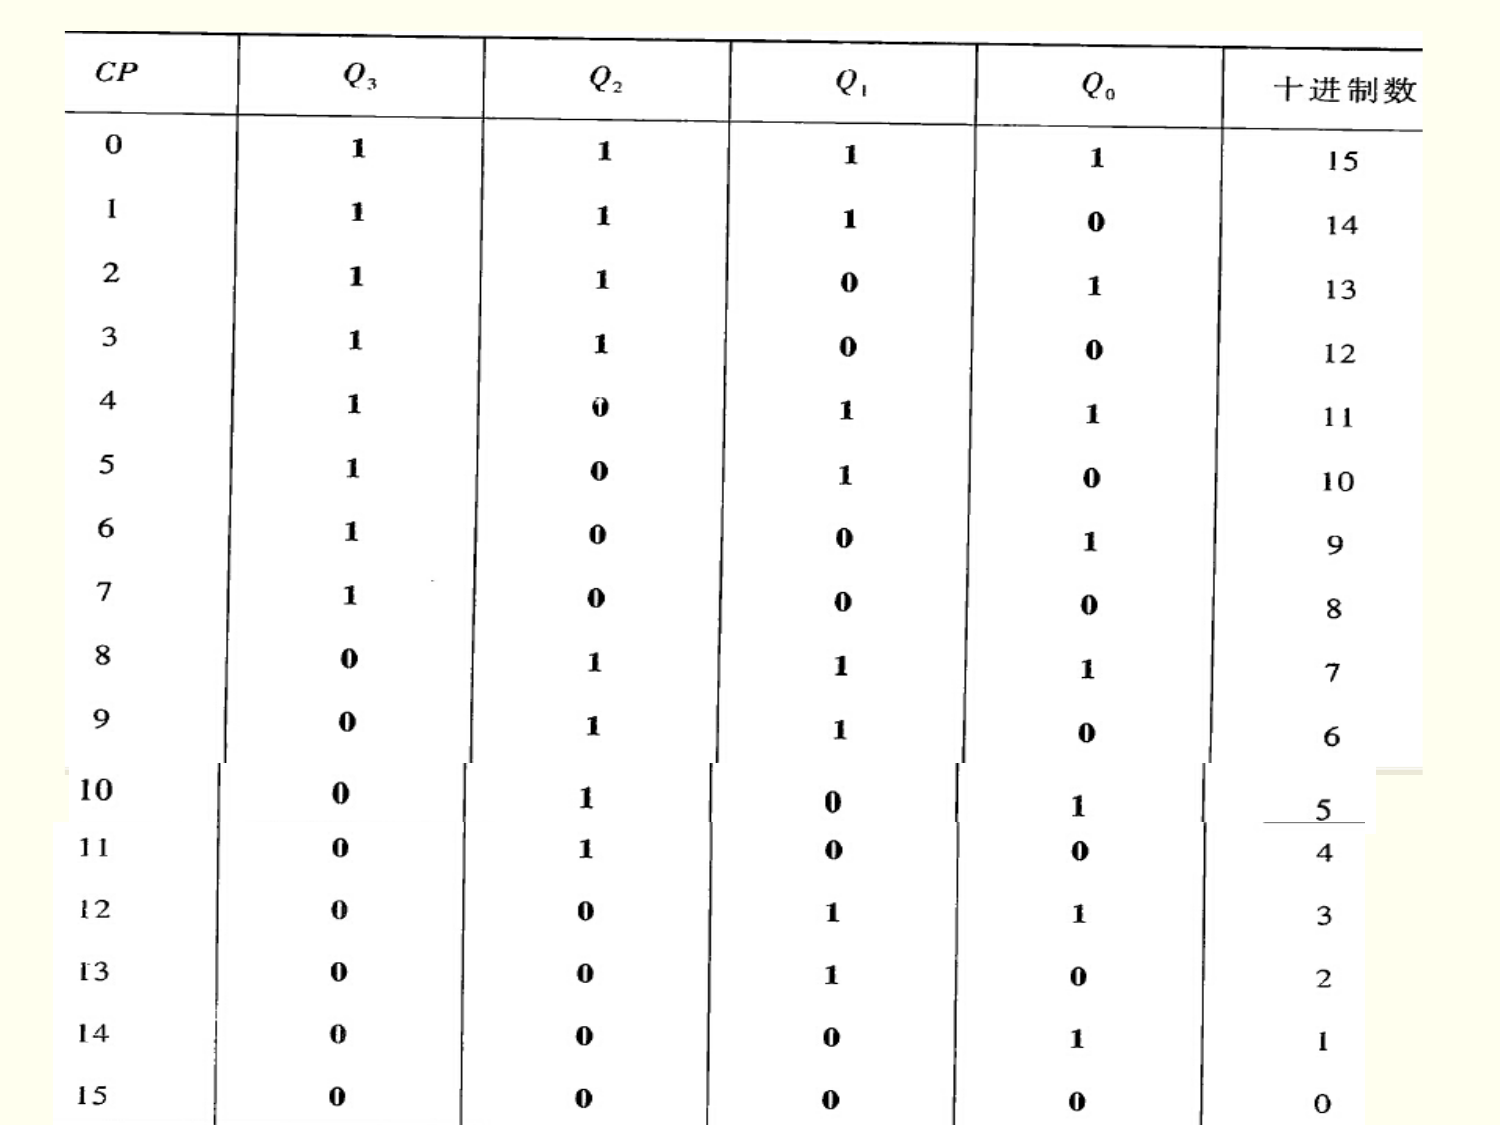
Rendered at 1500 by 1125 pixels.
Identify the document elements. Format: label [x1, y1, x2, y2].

picture [52, 30, 1423, 1125]
